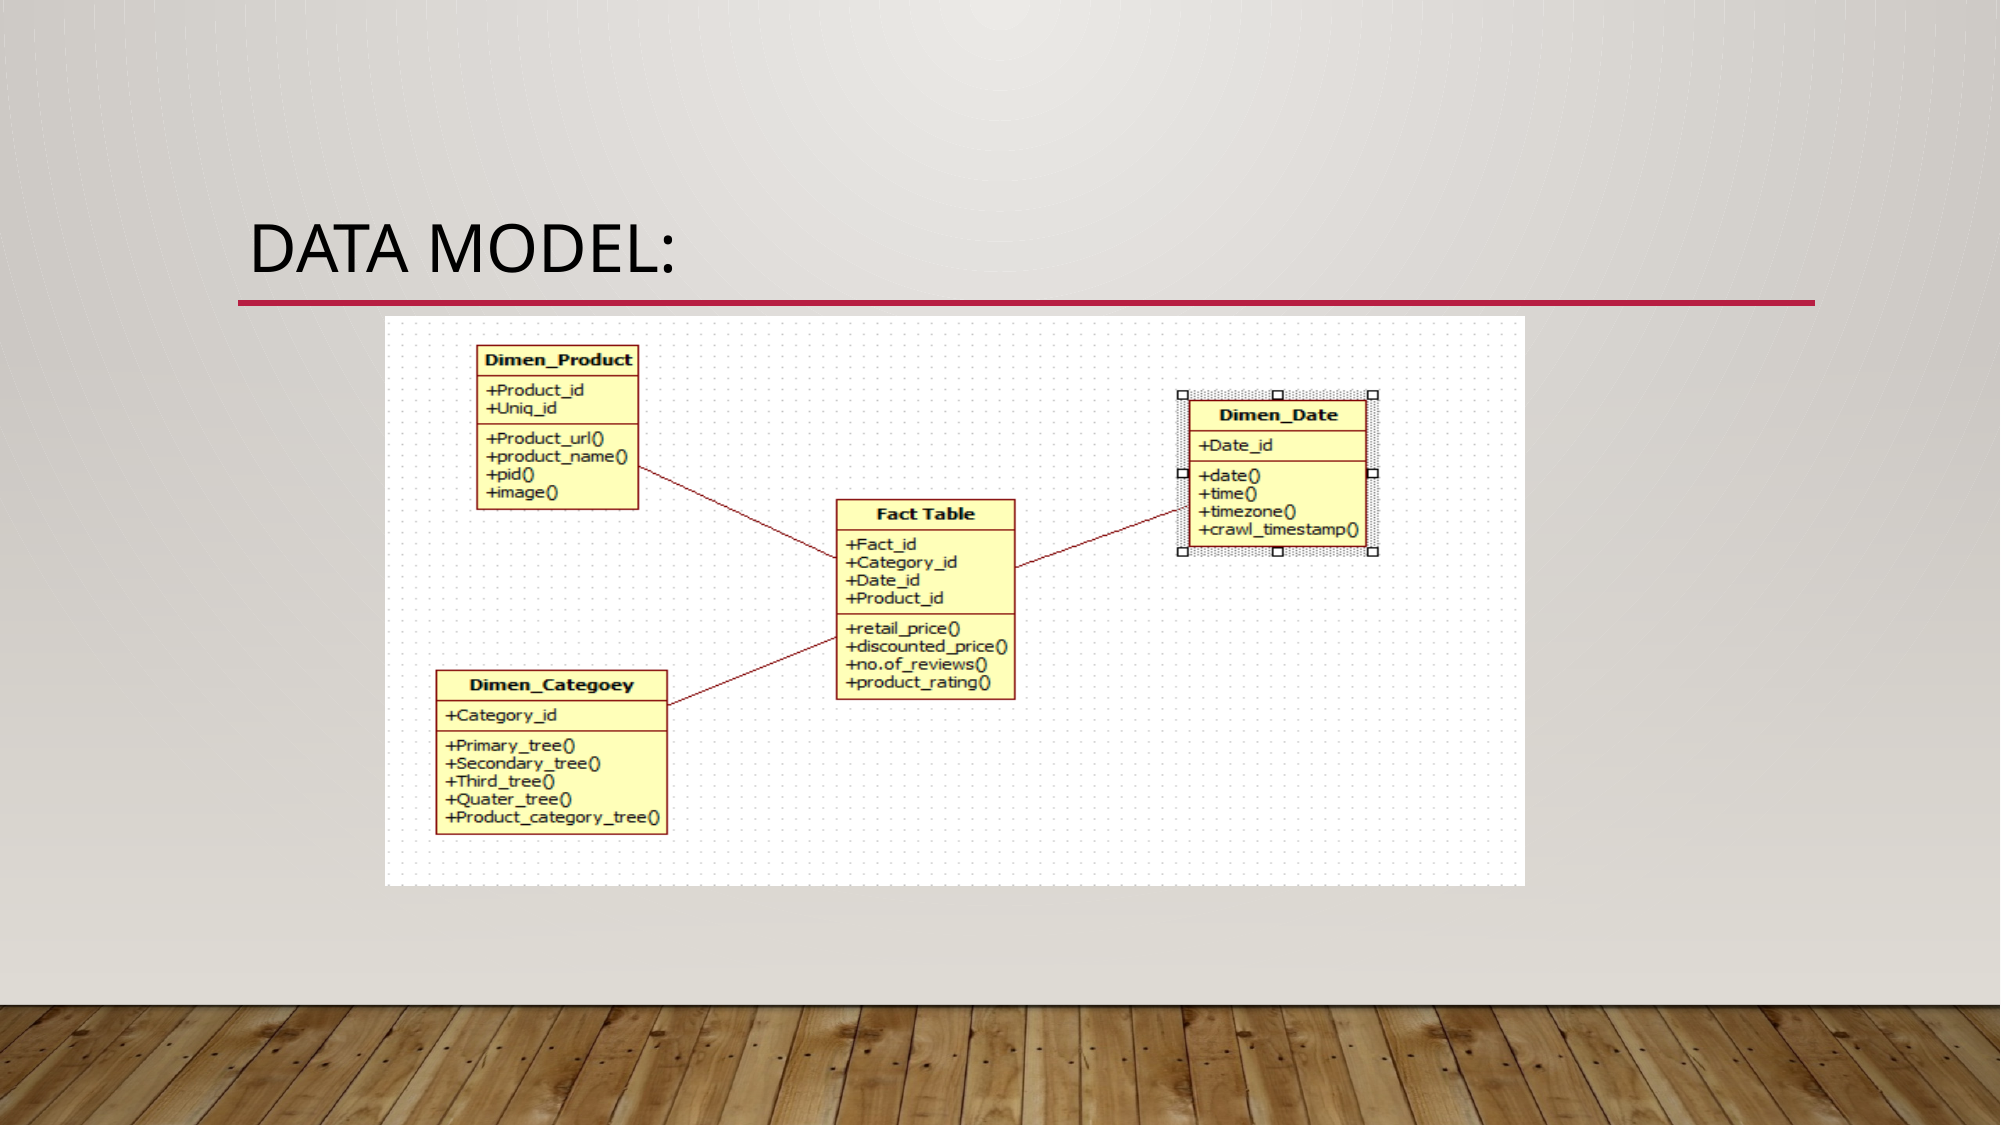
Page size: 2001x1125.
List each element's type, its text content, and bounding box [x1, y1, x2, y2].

picture [385, 316, 1526, 887]
title Data model: [233, 207, 1522, 317]
picture [0, 1005, 2000, 1125]
